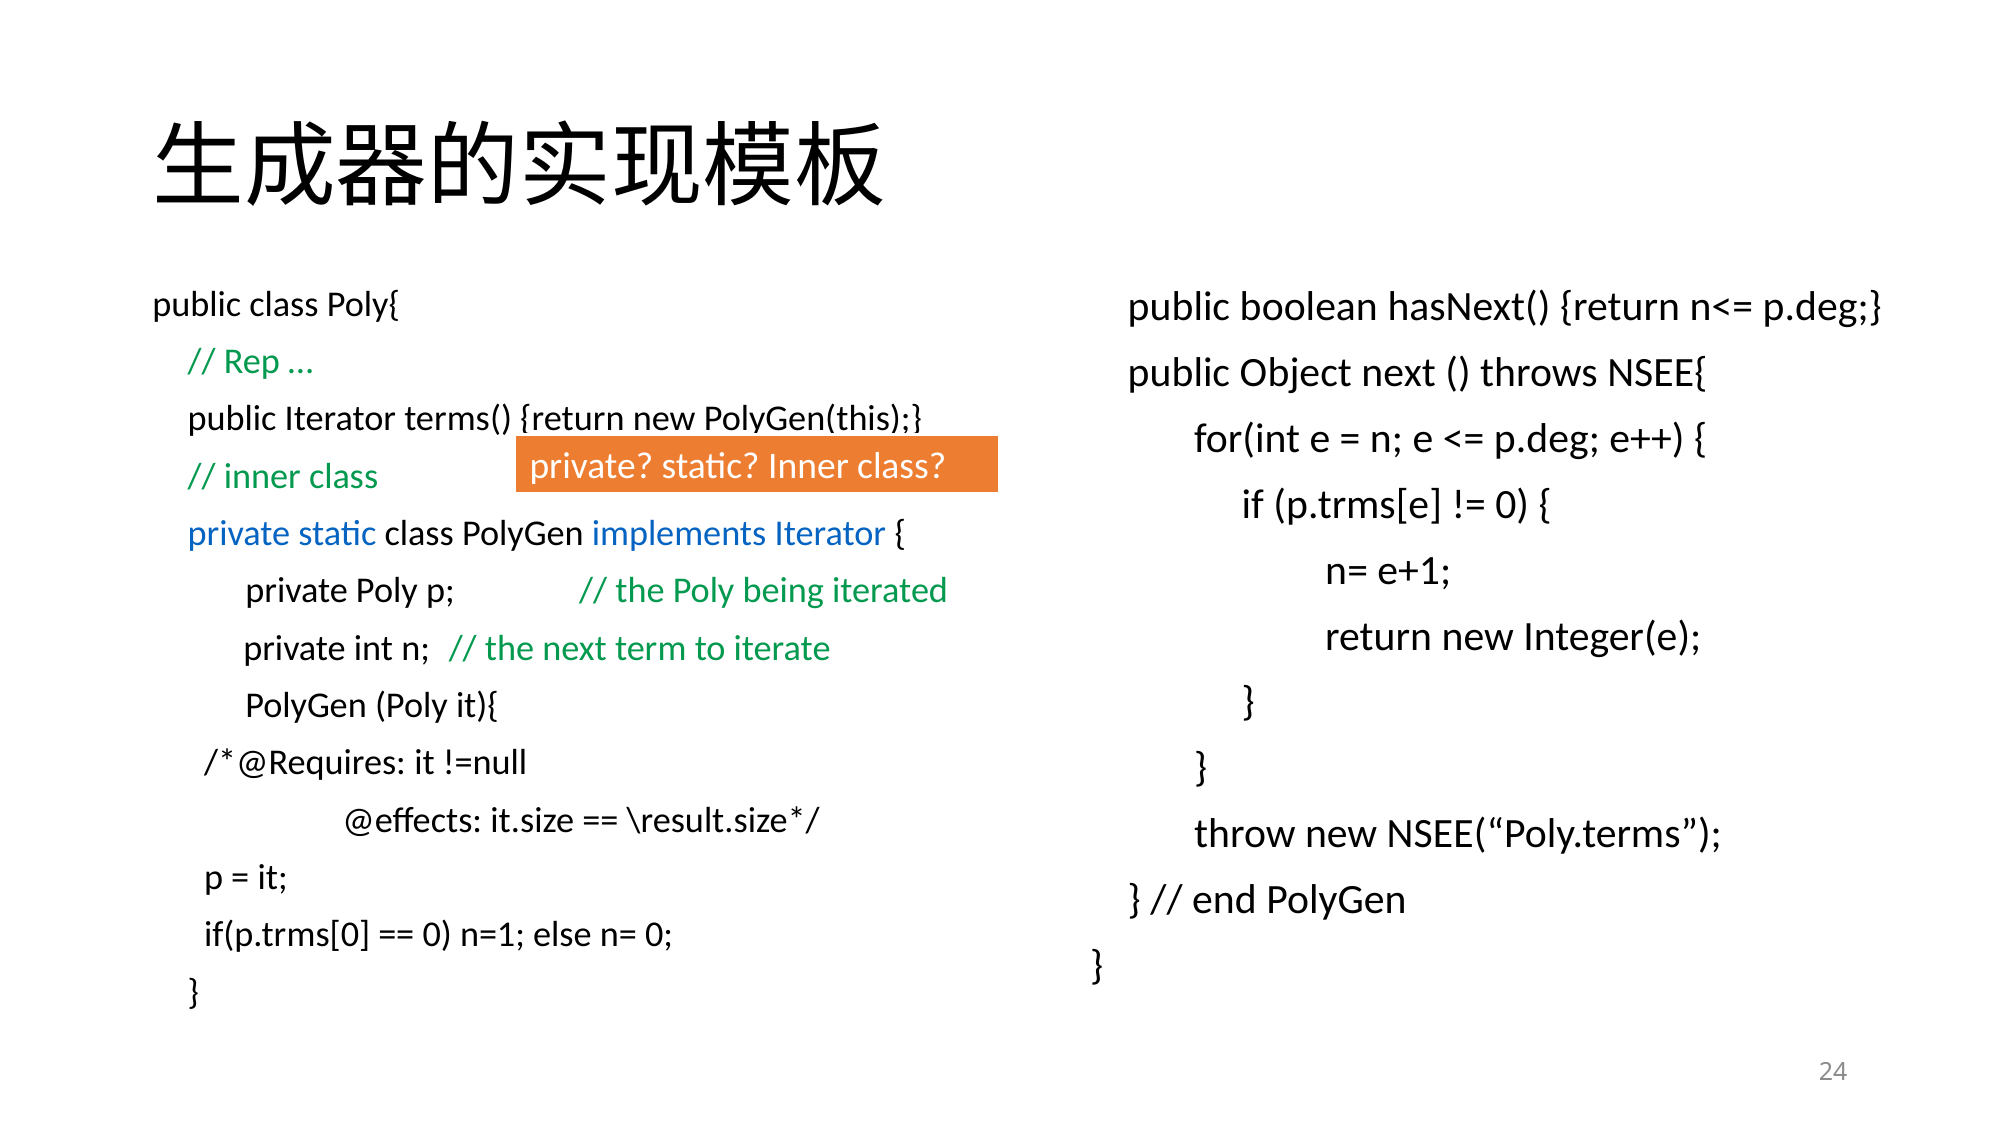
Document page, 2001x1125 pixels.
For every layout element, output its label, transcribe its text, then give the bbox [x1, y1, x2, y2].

text_box private? static? Inner class? [513, 433, 1001, 495]
title 生成器的实现模板 [137, 59, 1863, 277]
slide_number 24 [1412, 1042, 1863, 1103]
list public class Poly{ // Rep … public Iterator terms() {return new PolyGen(this);} // inner class private static class PolyGen implements Iterator { private Poly p; // the Poly being iterated private int n; // the next term to iterate PolyGen (Poly it){ /*@Requires: it !=null @effects: it.size == \result.size*/ p = it; if(p.trms[0] == 0) n=1; else n= 0; } [137, 277, 1234, 1025]
text_box public boolean hasNext() {return n<= p.deg;} public Object next () throws NSEE{ for(int e = n; e <= p.deg; e++) { if (p.trms[e] != 0) { n= e+1; return new Integer(e); } } throw new NSEE(“Poly.terms”); } // end PolyGen } [1075, 277, 1986, 1022]
